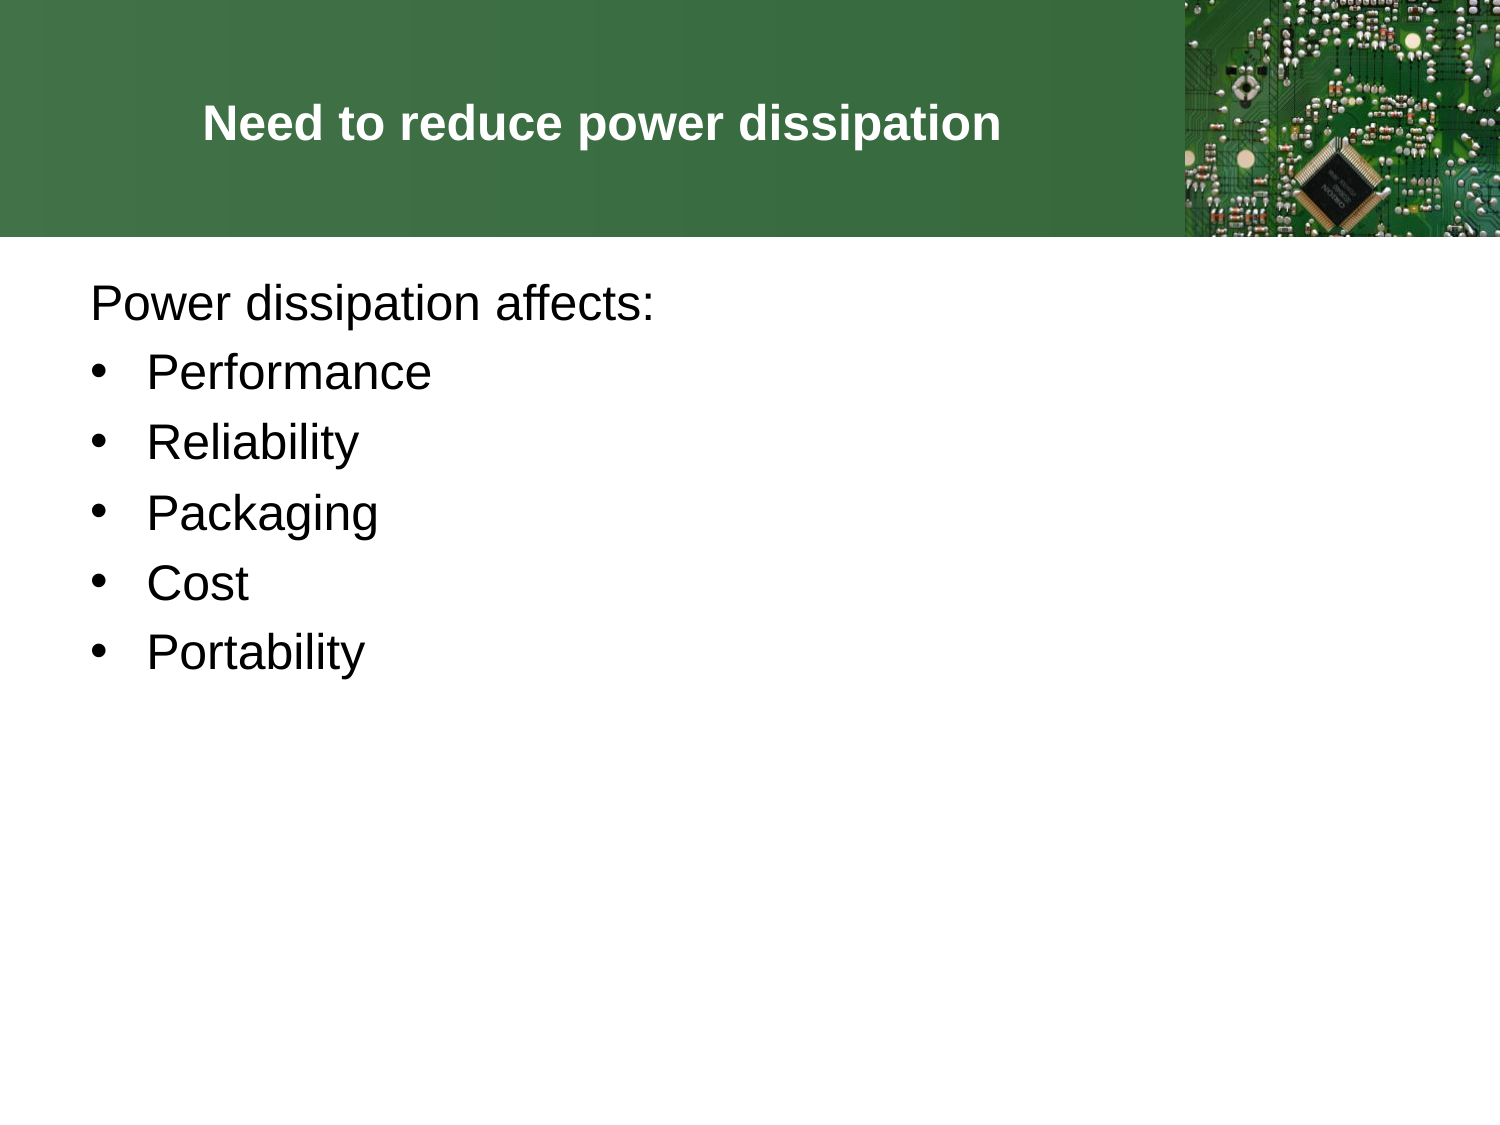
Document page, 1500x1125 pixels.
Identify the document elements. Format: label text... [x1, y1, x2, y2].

list Power dissipation affects: Performance Reliability Packaging Cost Portability [75, 262, 1425, 1005]
title Need to reduce power dissipation [41, 45, 1164, 197]
picture [1185, 0, 1500, 237]
